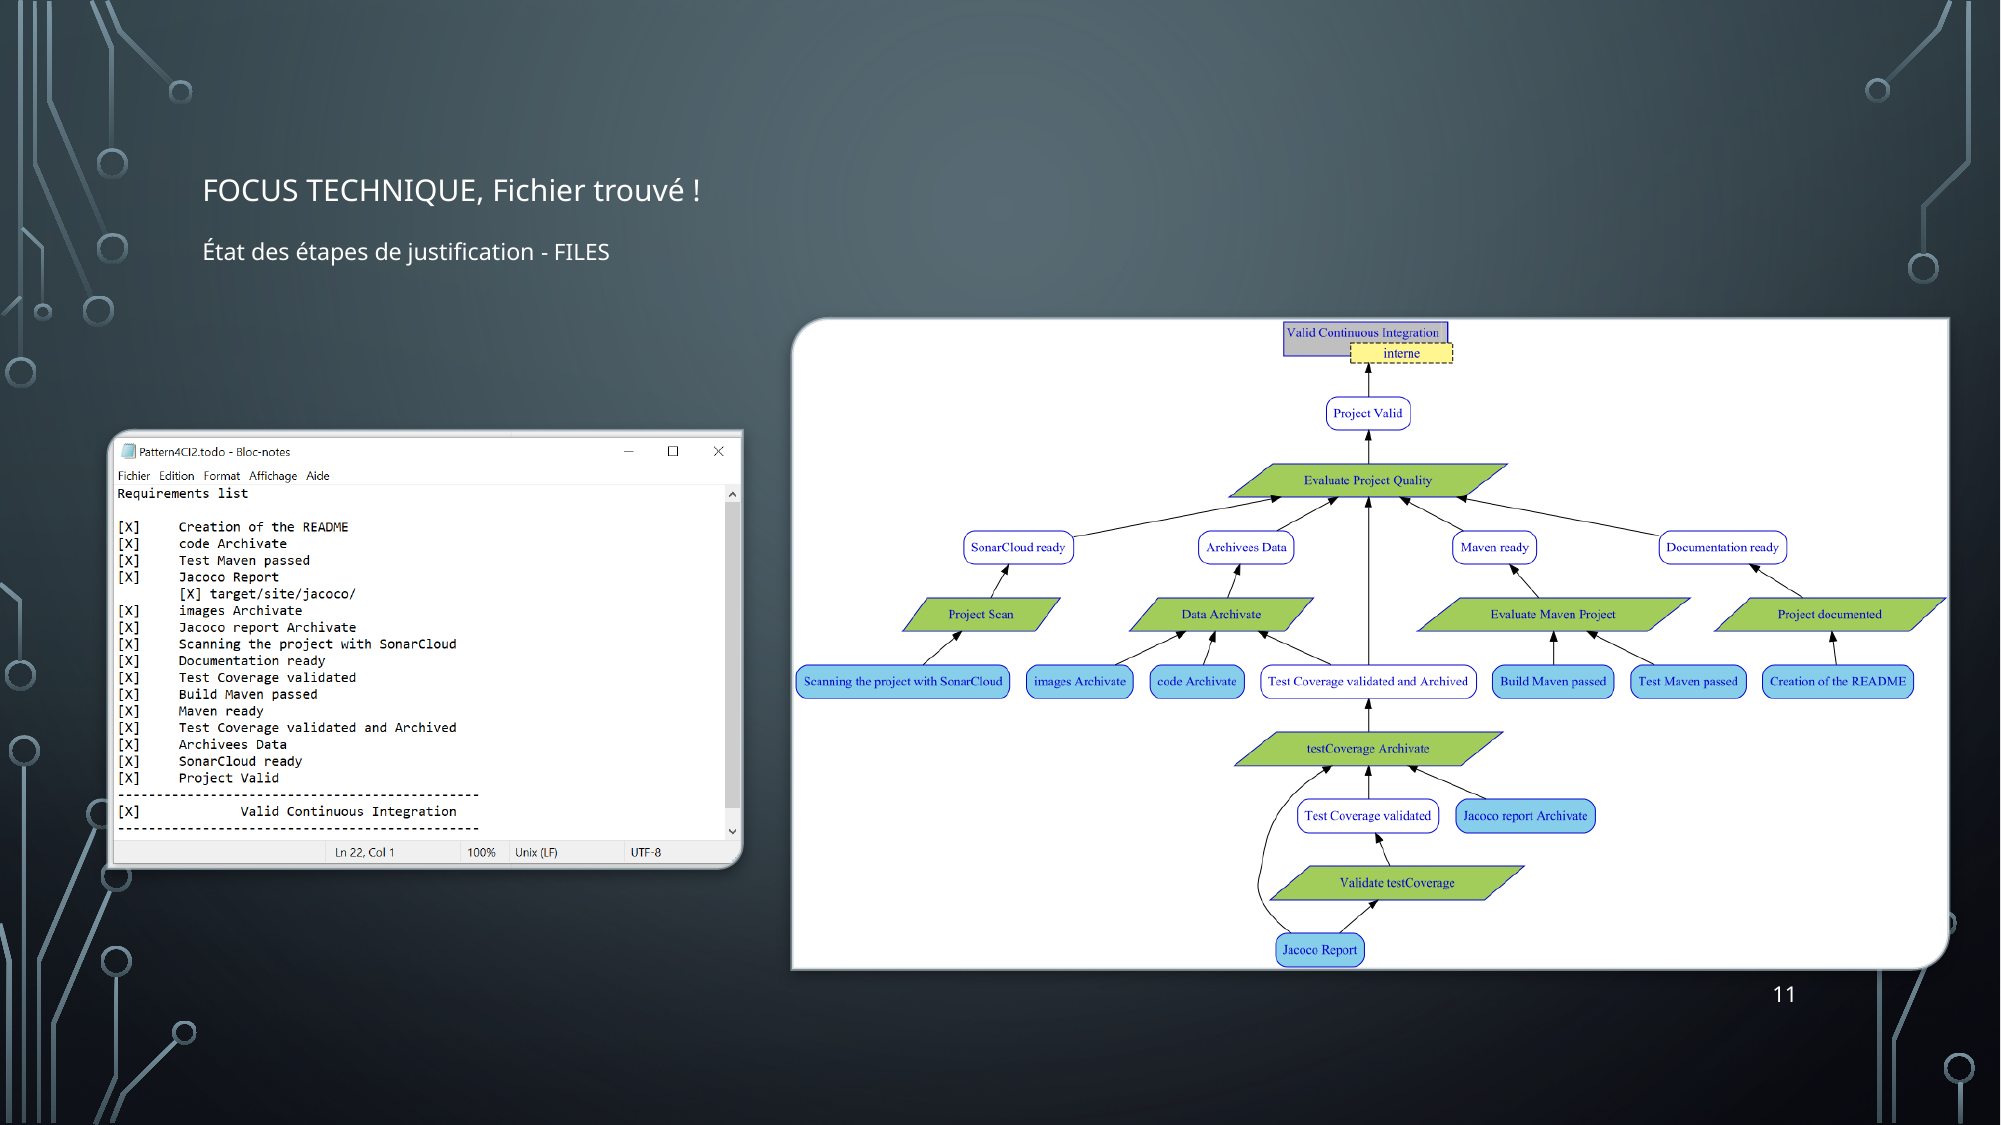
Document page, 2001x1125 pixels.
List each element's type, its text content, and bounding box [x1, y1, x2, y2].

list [107, 430, 743, 869]
title Focus technique, Fichier trouvé ! État des étapes de justification - Files [187, 101, 1813, 344]
picture [791, 318, 1949, 970]
slide_number 11 [1685, 970, 1813, 1025]
